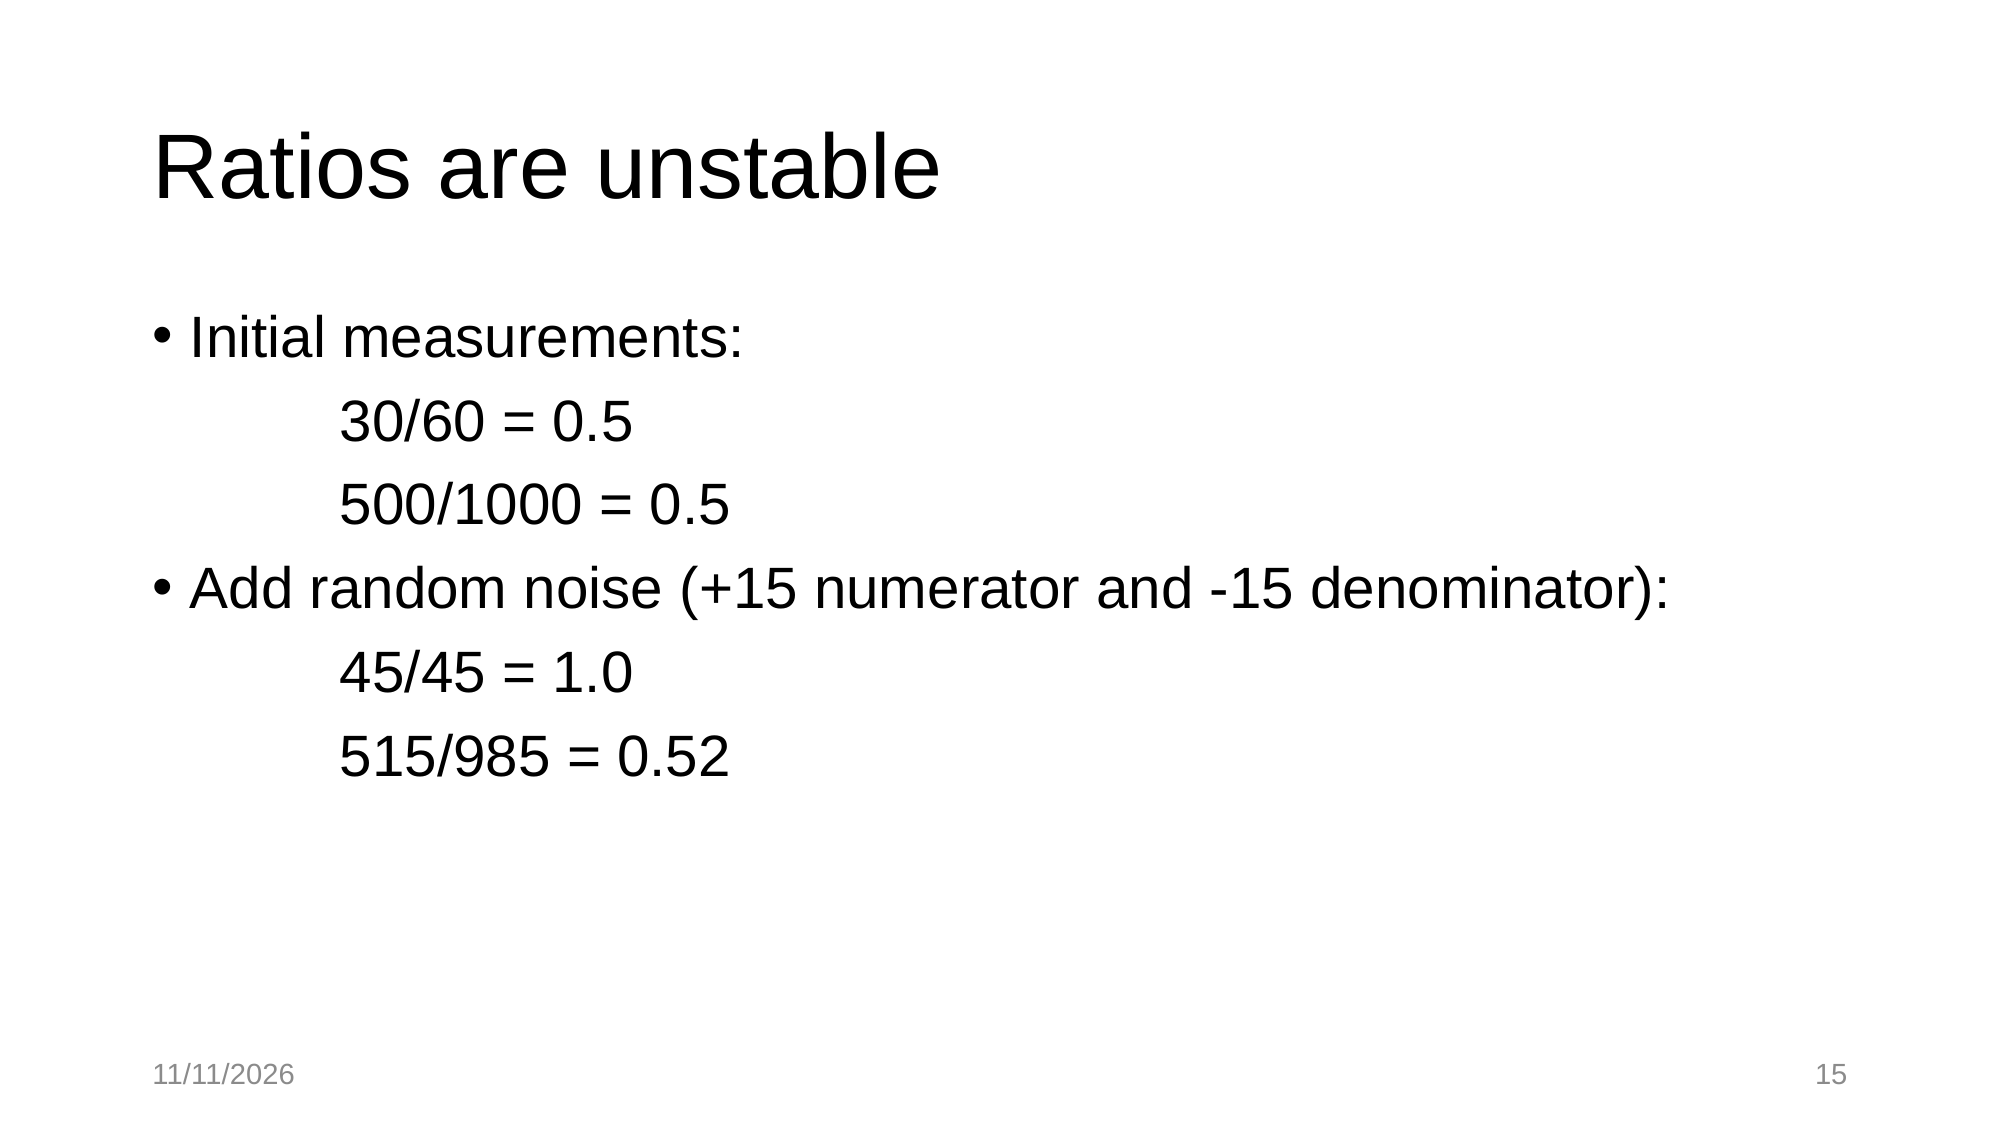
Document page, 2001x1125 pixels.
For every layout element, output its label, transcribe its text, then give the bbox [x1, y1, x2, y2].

title Ratios are unstable [137, 59, 1863, 278]
slide_number 15 [1412, 1042, 1863, 1103]
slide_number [137, 1042, 588, 1103]
list Initial measurements: 30/60 = 0.5 500/1000 = 0.5 Add random noise (+15 numerator and -15 denominator): 45/45 = 1.0 515/985 = 0.52 [137, 299, 1863, 1014]
